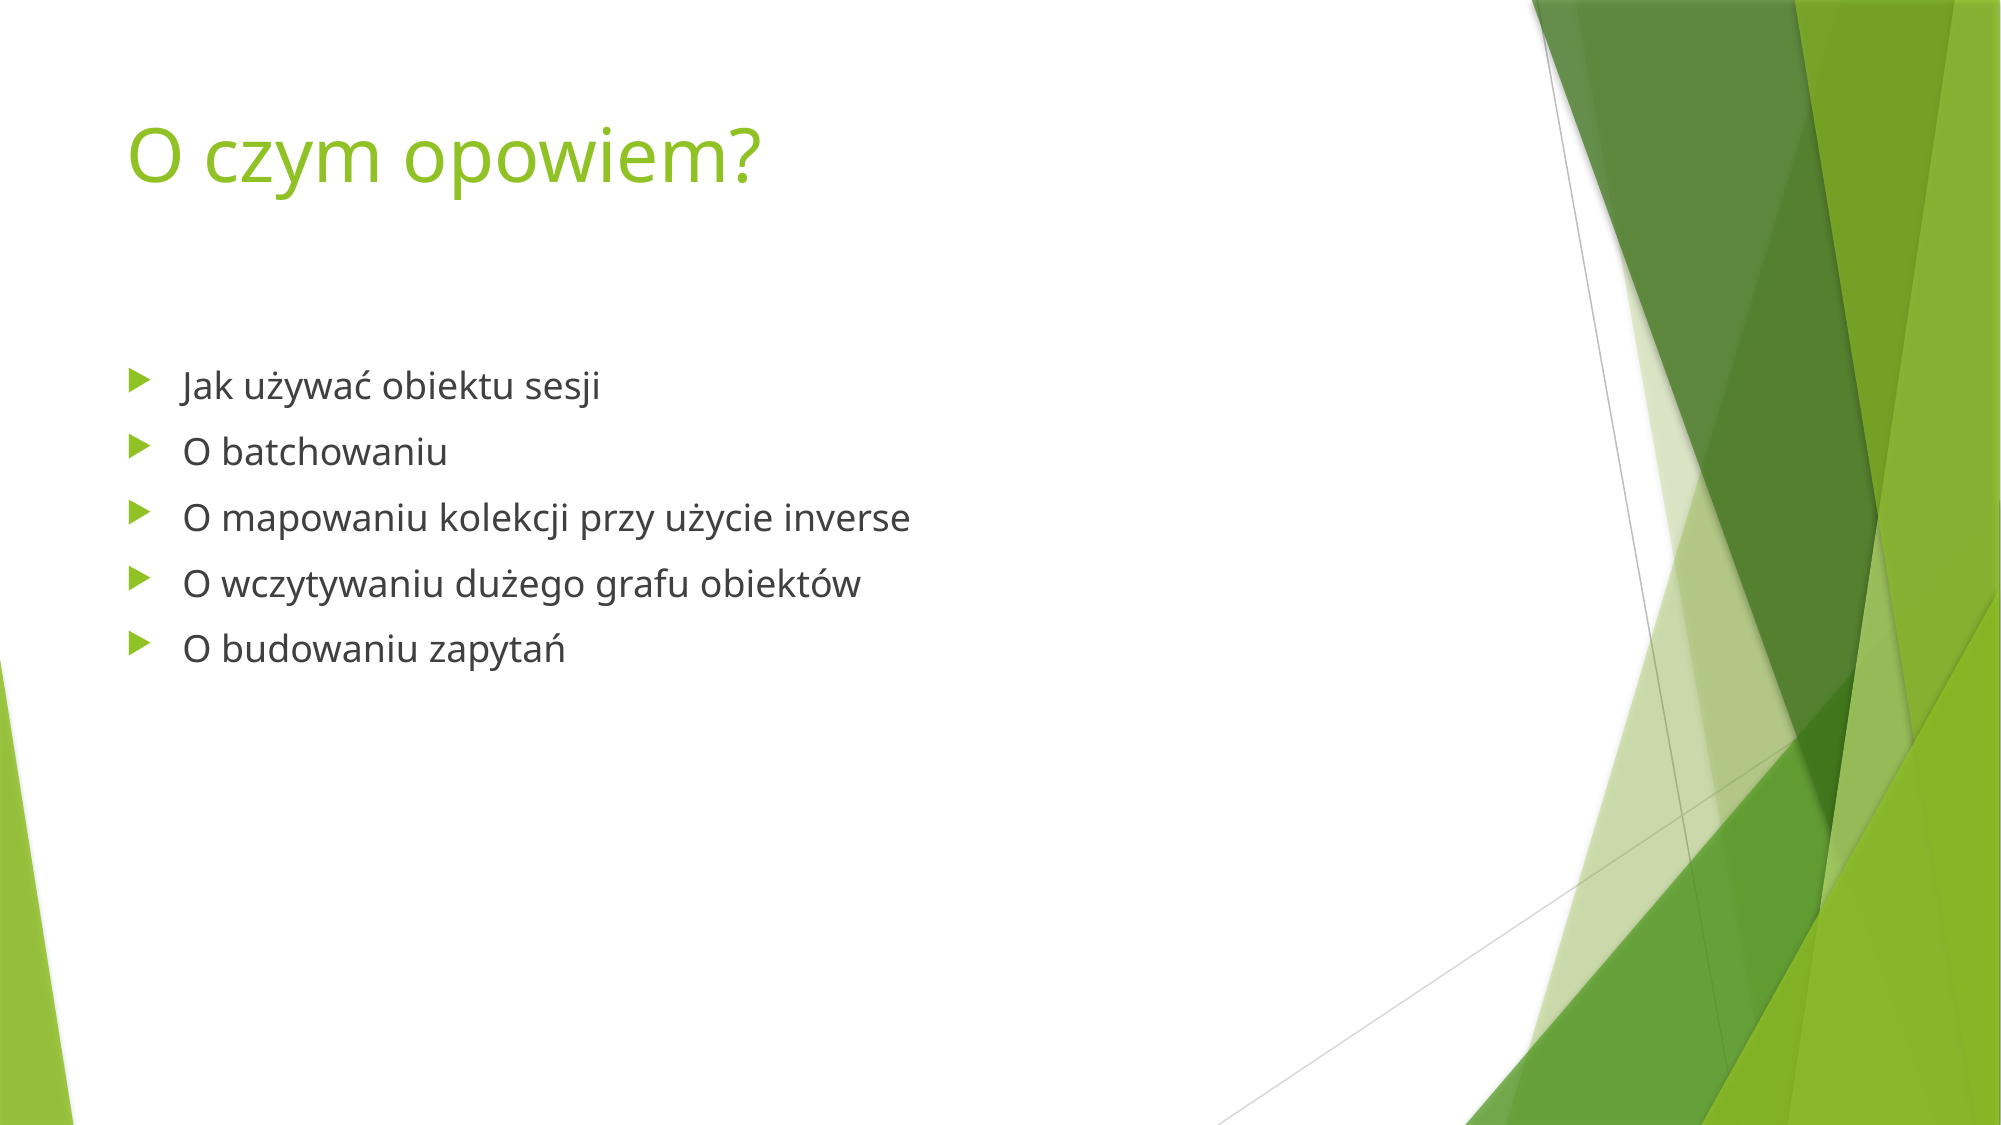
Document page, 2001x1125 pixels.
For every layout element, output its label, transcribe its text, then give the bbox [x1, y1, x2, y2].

list Jak używać obiektu sesji O batchowaniu O mapowaniu kolekcji przy użycie inverse O wczytywaniu dużego grafu obiektów O budowaniu zapytań [111, 354, 1522, 992]
title O czym opowiem? [111, 99, 1522, 317]
